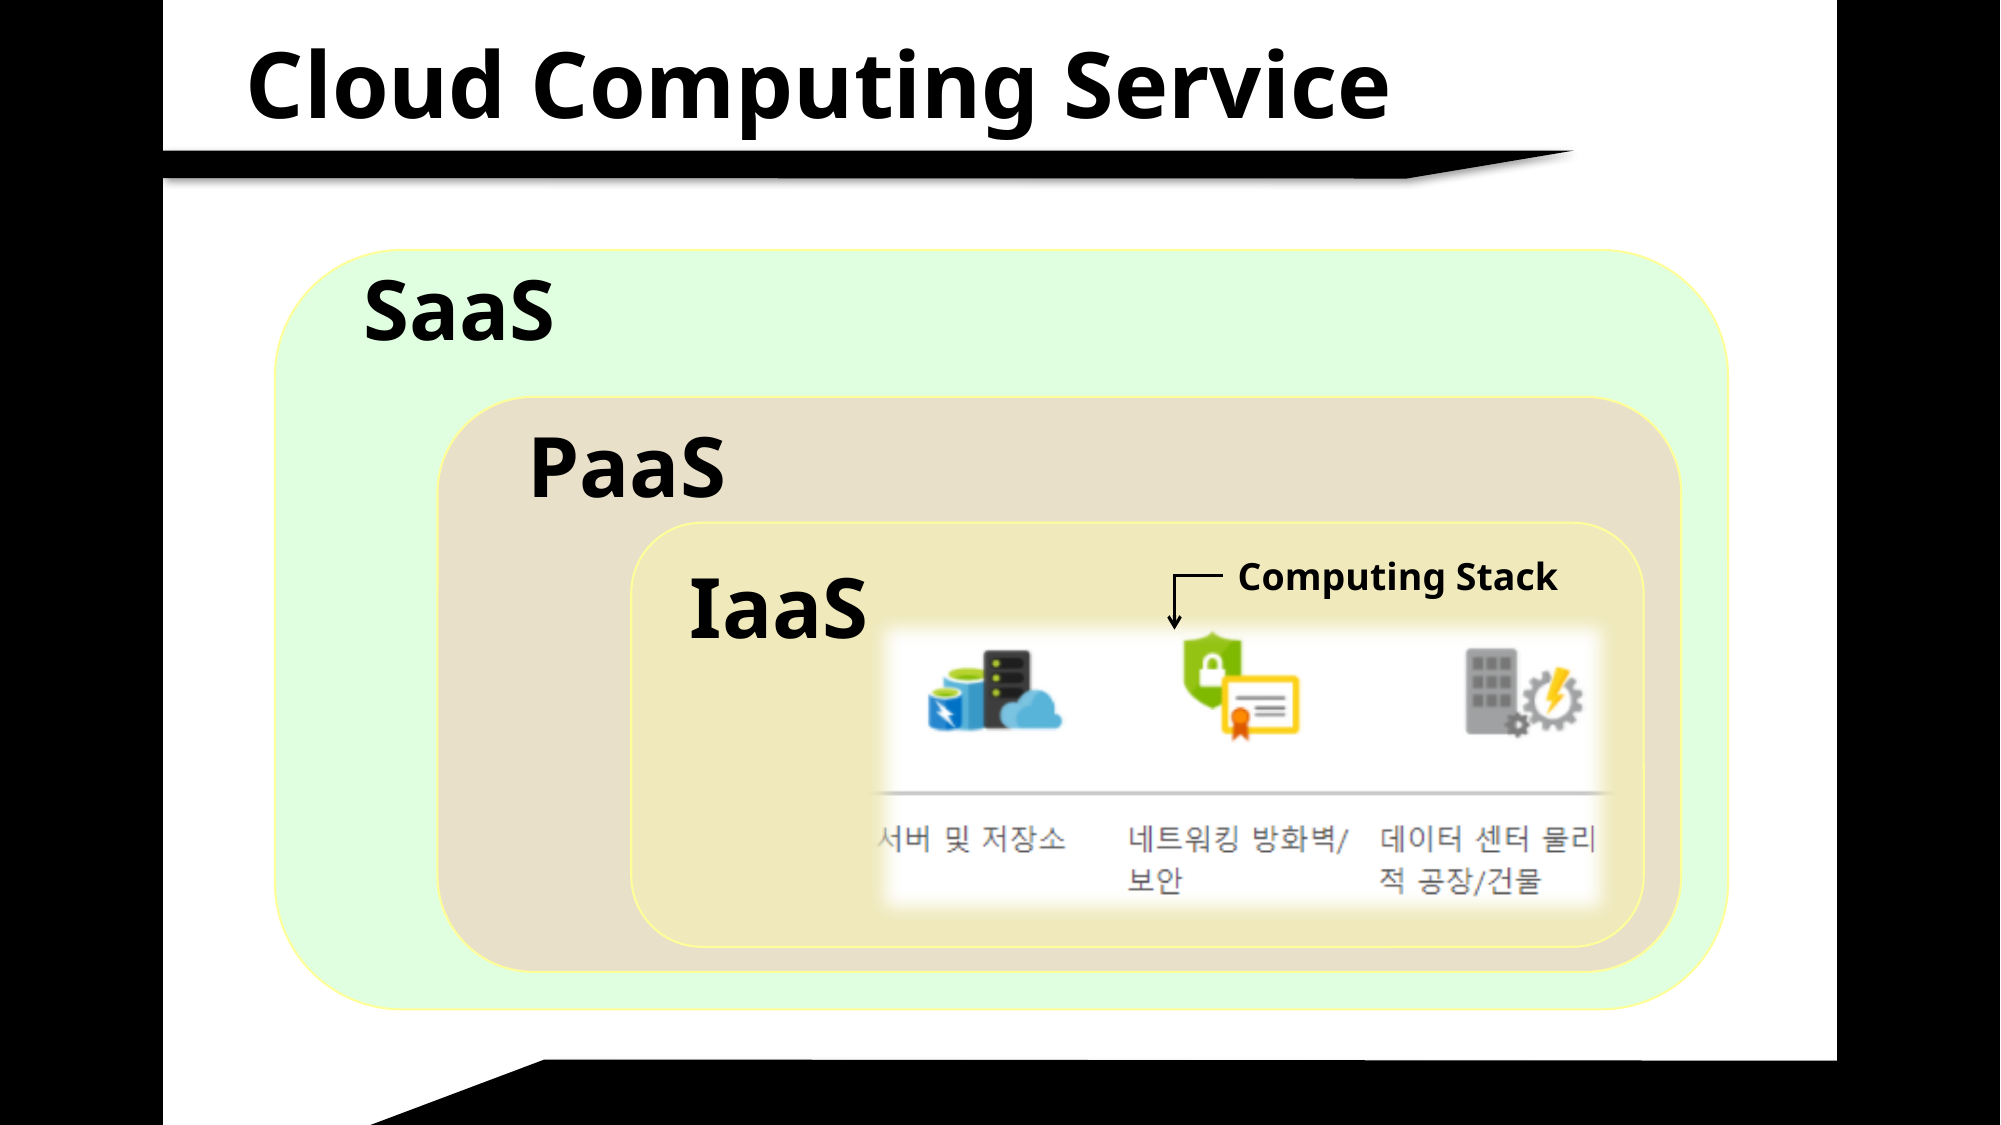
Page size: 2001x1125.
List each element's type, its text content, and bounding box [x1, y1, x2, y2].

text_box Computing Stack [1223, 545, 1608, 606]
text_box [630, 521, 1645, 948]
text_box [273, 248, 1730, 1011]
text_box [436, 395, 1683, 973]
text_box [0, 0, 163, 1125]
text_box [1837, 0, 2000, 1125]
picture [867, 610, 1618, 925]
text_box Cloud Computing Service [230, 32, 1581, 145]
text_box IaaS [1224, 606, 1386, 610]
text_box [1174, 575, 1224, 630]
text_box SaaS [349, 249, 1060, 365]
text_box IaaS [675, 548, 1223, 663]
text_box [367, 1058, 1837, 1125]
text_box PaaS [512, 406, 1223, 522]
text_box [163, 149, 1574, 180]
